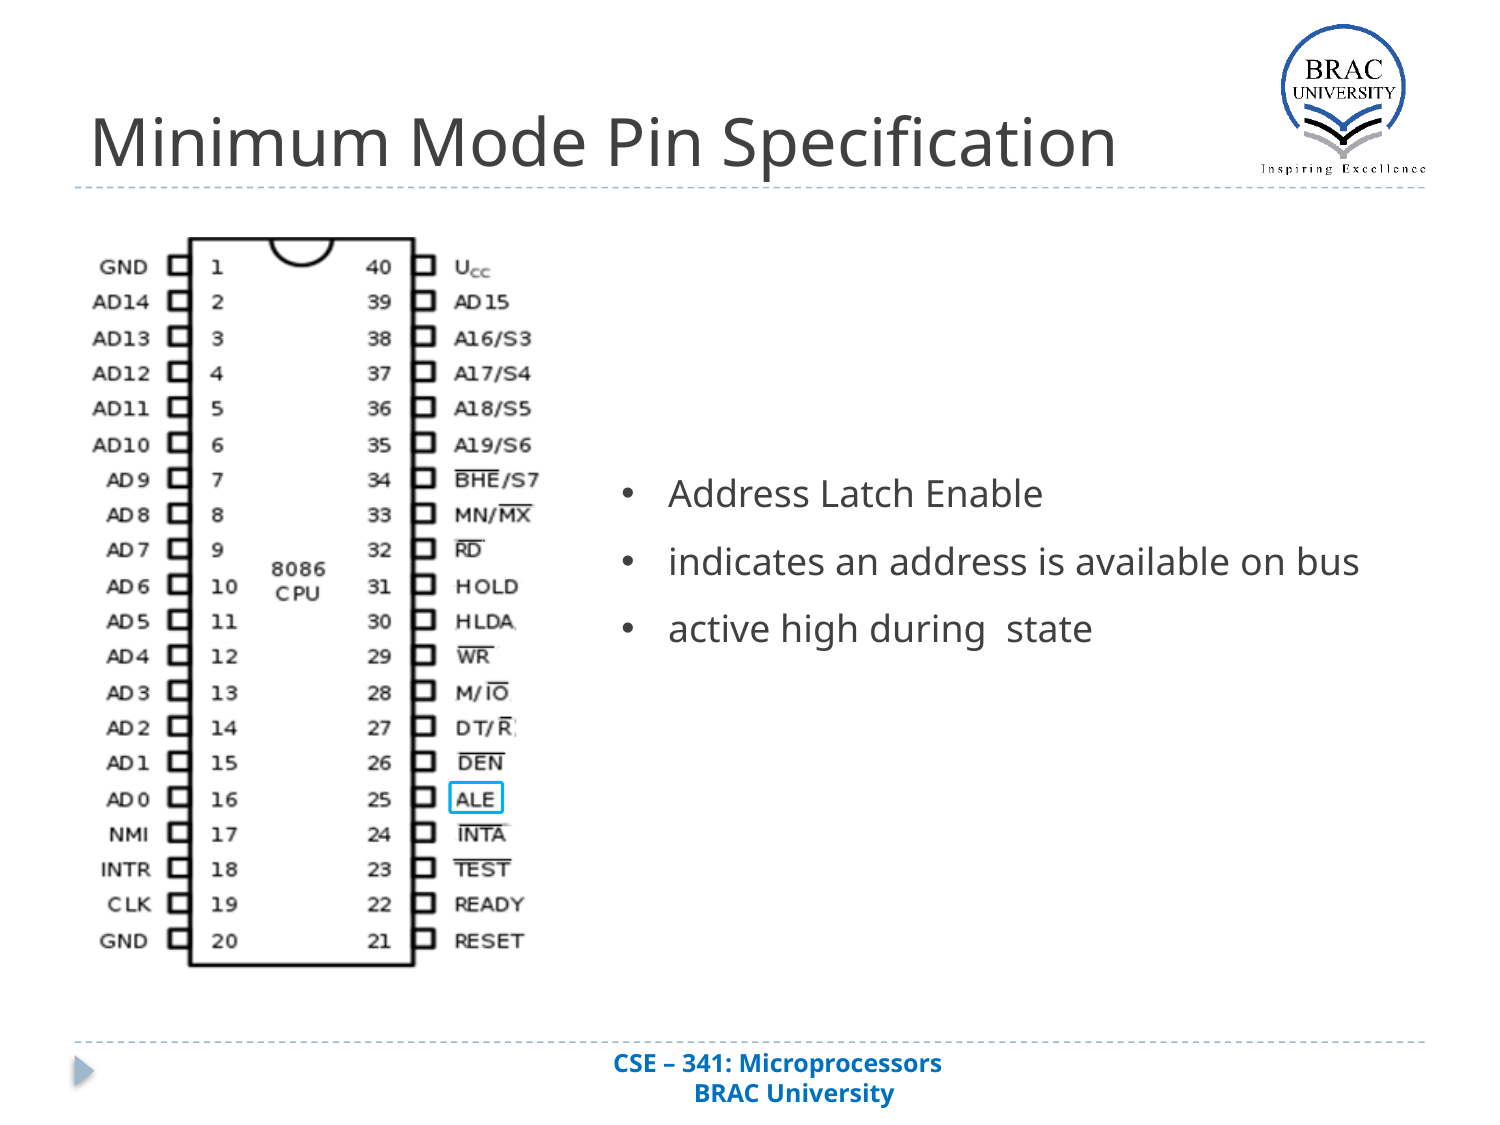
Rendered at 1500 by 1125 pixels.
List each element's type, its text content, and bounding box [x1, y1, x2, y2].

picture [74, 237, 579, 976]
title Minimum Mode Pin Specification [75, 24, 1425, 188]
